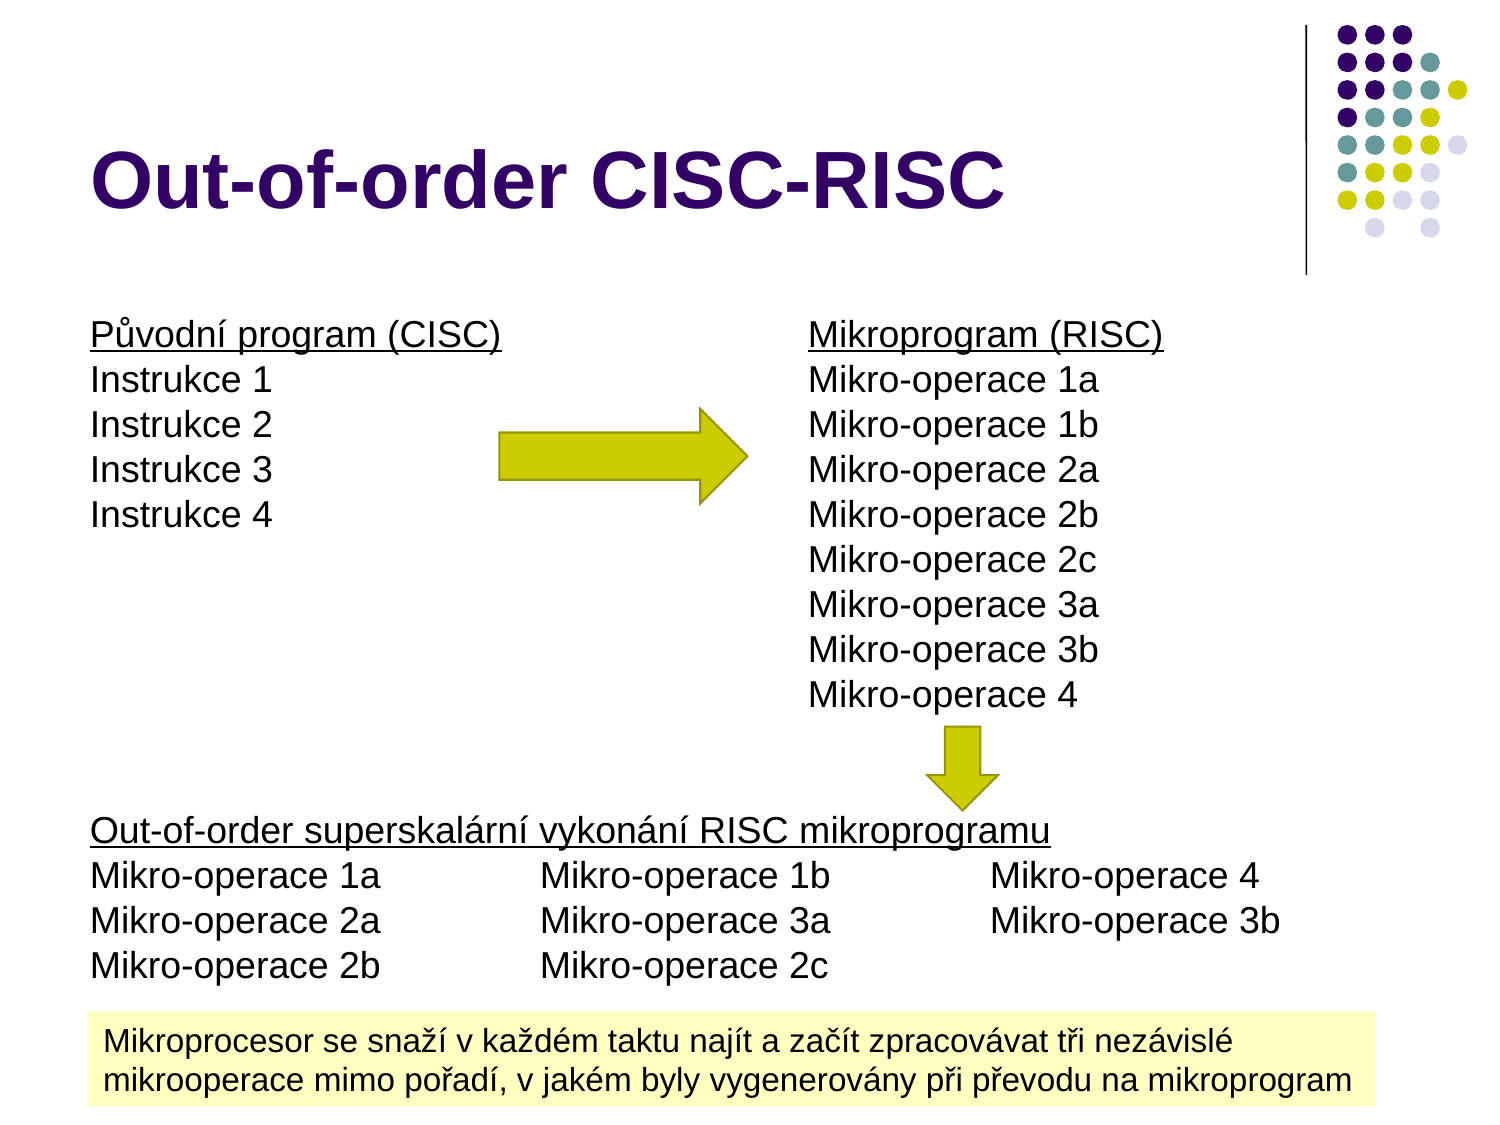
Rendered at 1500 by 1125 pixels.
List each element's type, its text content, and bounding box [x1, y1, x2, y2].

text_box Původní program (CISC) Instrukce 1 Instrukce 2 Instrukce 3 Instrukce 4 [74, 302, 668, 543]
title Out-of-order CISC-RISC [75, 20, 1313, 233]
text_box Mikroprocesor se snaží v každém taktu najít a začít zpracovávat tři nezávislé mikrooperace mimo pořadí, v jakém byly vygenerovány při převodu na mikroprogram [88, 1011, 1376, 1106]
text_box [924, 725, 1001, 812]
text_box Mikroprogram (RISC) Mikro-operace 1a Mikro-operace 1b Mikro-operace 2a Mikro-operace 2b Mikro-operace 2c Mikro-operace 3a Mikro-operace 3b Mikro-operace 4 [793, 302, 1433, 723]
text_box [498, 406, 749, 506]
text_box Out-of-order superskalární vykonání RISC mikroprogramu Mikro-operace 1a Mikro-operace 1b Mikro-operace 4 Mikro-operace 2a Mikro-operace 3a Mikro-operace 3b Mikro-operace 2b Mikro-operace 2c [75, 798, 1471, 1039]
